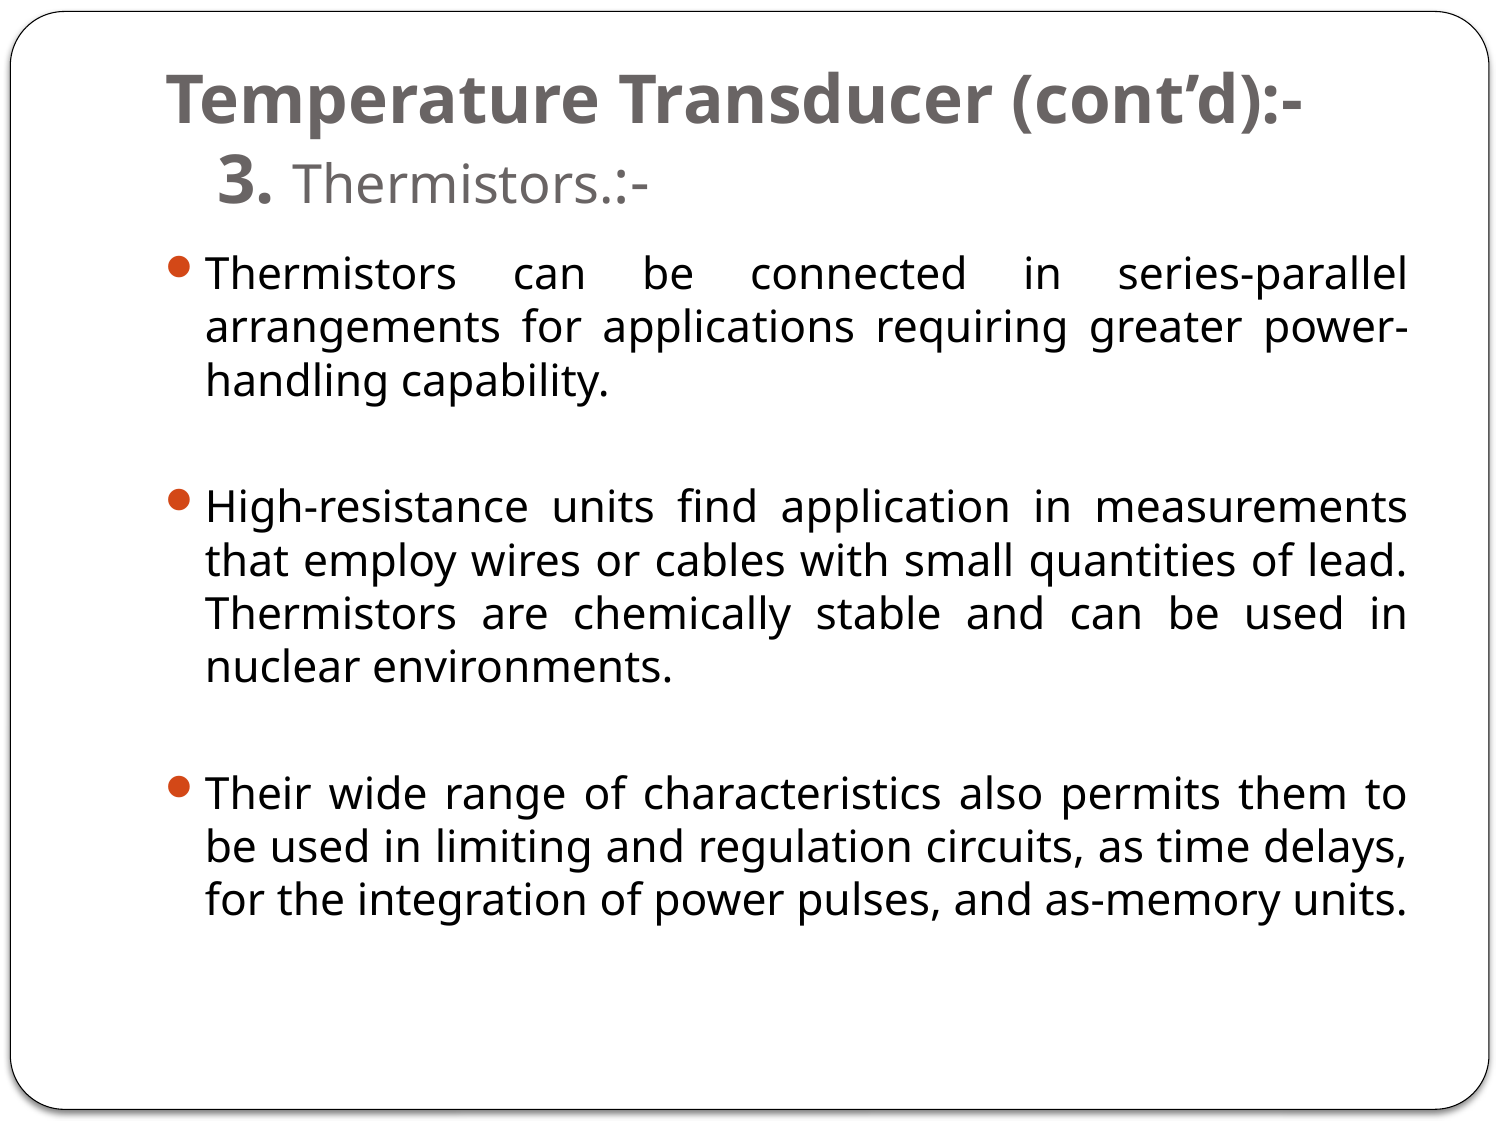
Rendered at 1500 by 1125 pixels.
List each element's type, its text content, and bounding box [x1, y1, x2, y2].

title Temperature Transducer (cont’d):- 3. Thermistors.:- [150, 45, 1425, 233]
list Thermistors can be connected in series-parallel arrangements for applica­tions requiring greater power-handling capability. High-resistance units find application in measurements that employ wires or cables with small quantities of lead. Thermistors are chemically stable and can be used in nuclear environments. Their wide range of characteristics also permits them to be used in limiting and regulation circuits, as time delays, for the integration of power pulses, and as-memory units. [150, 237, 1425, 988]
